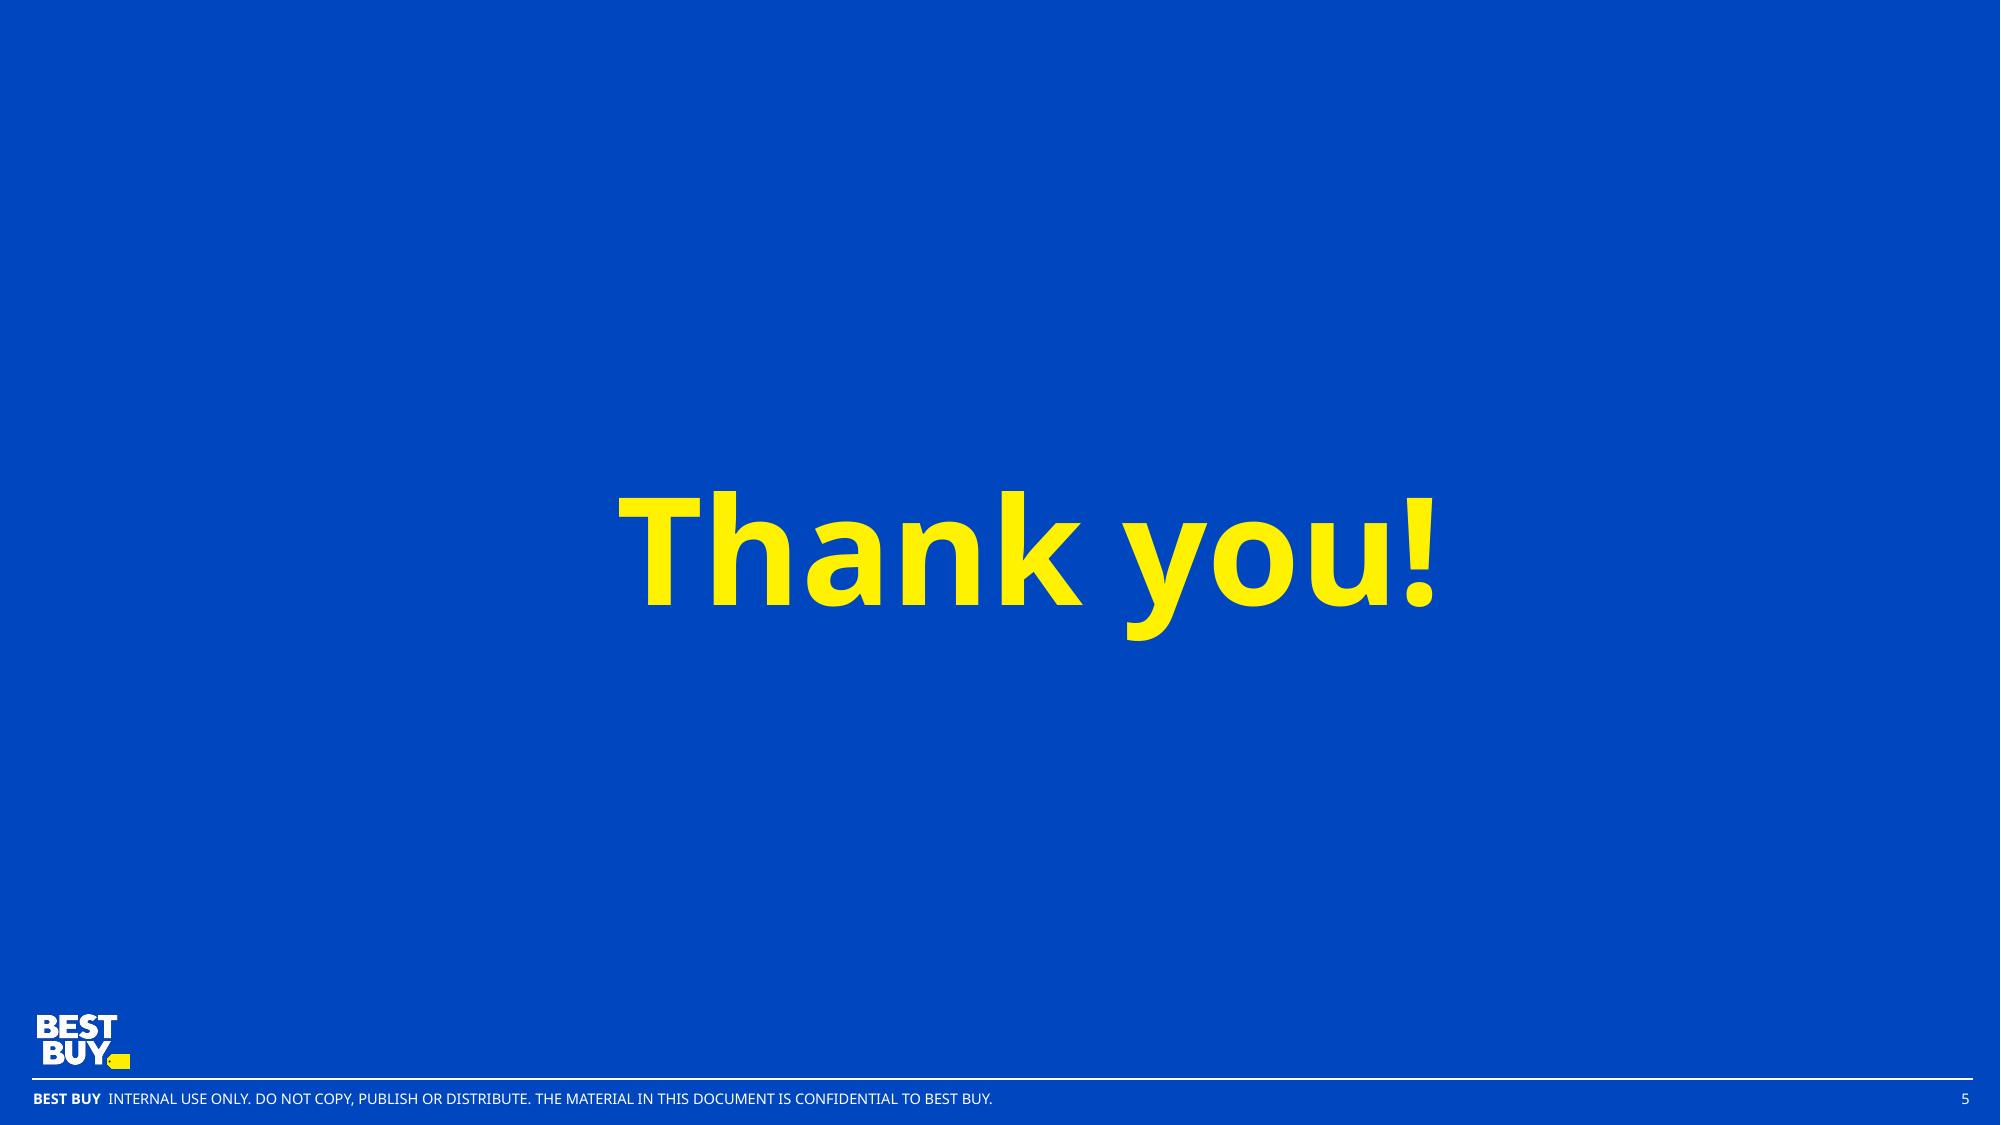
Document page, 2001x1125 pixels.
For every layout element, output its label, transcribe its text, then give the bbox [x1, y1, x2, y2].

title Thank you! [36, 322, 1944, 803]
picture [37, 1014, 130, 1069]
slide_number 5 [1935, 1090, 1970, 1116]
